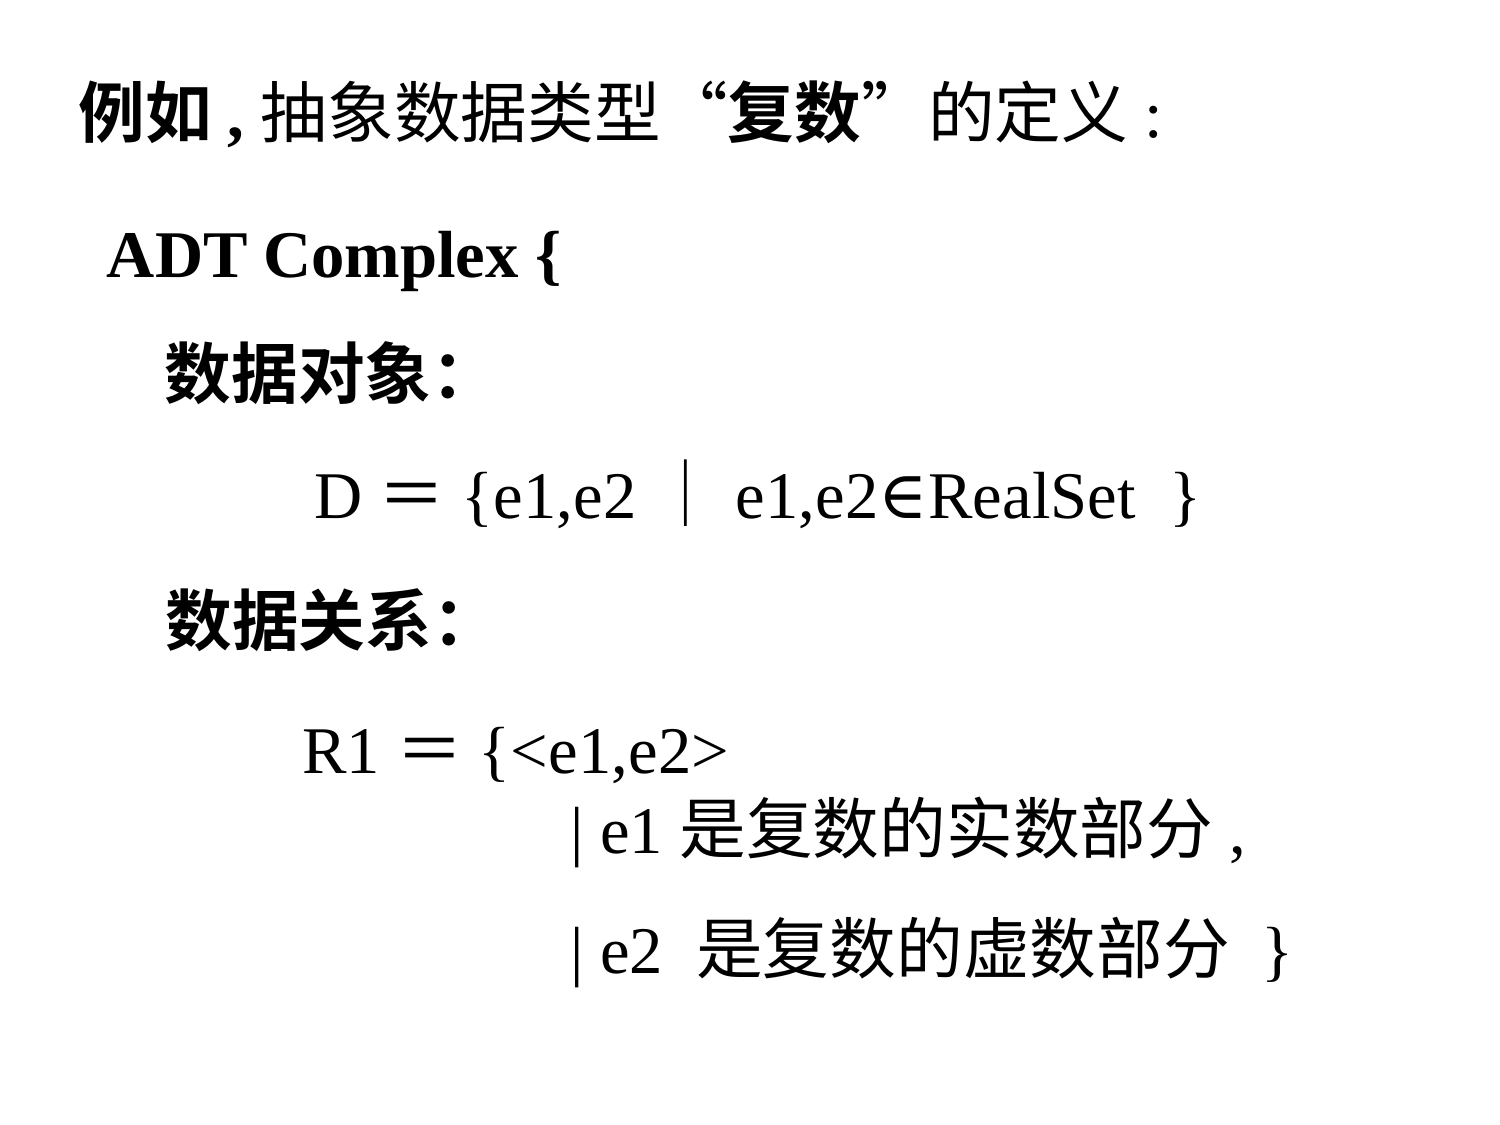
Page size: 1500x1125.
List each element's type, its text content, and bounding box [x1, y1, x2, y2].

text_box 数据对象： [150, 324, 680, 420]
text_box 例如,抽象数据类型“复数”的定义: [63, 62, 1178, 158]
text_box 数据关系： [150, 571, 515, 666]
text_box ADT Complex { [92, 203, 578, 299]
text_box D＝{e1,e2｜e1,e2∈RealSet } [300, 444, 1300, 540]
text_box R1＝{<e1,e2> | e1是复数的实数部分, | e2 是复数的虚数部分 } [287, 699, 1450, 995]
